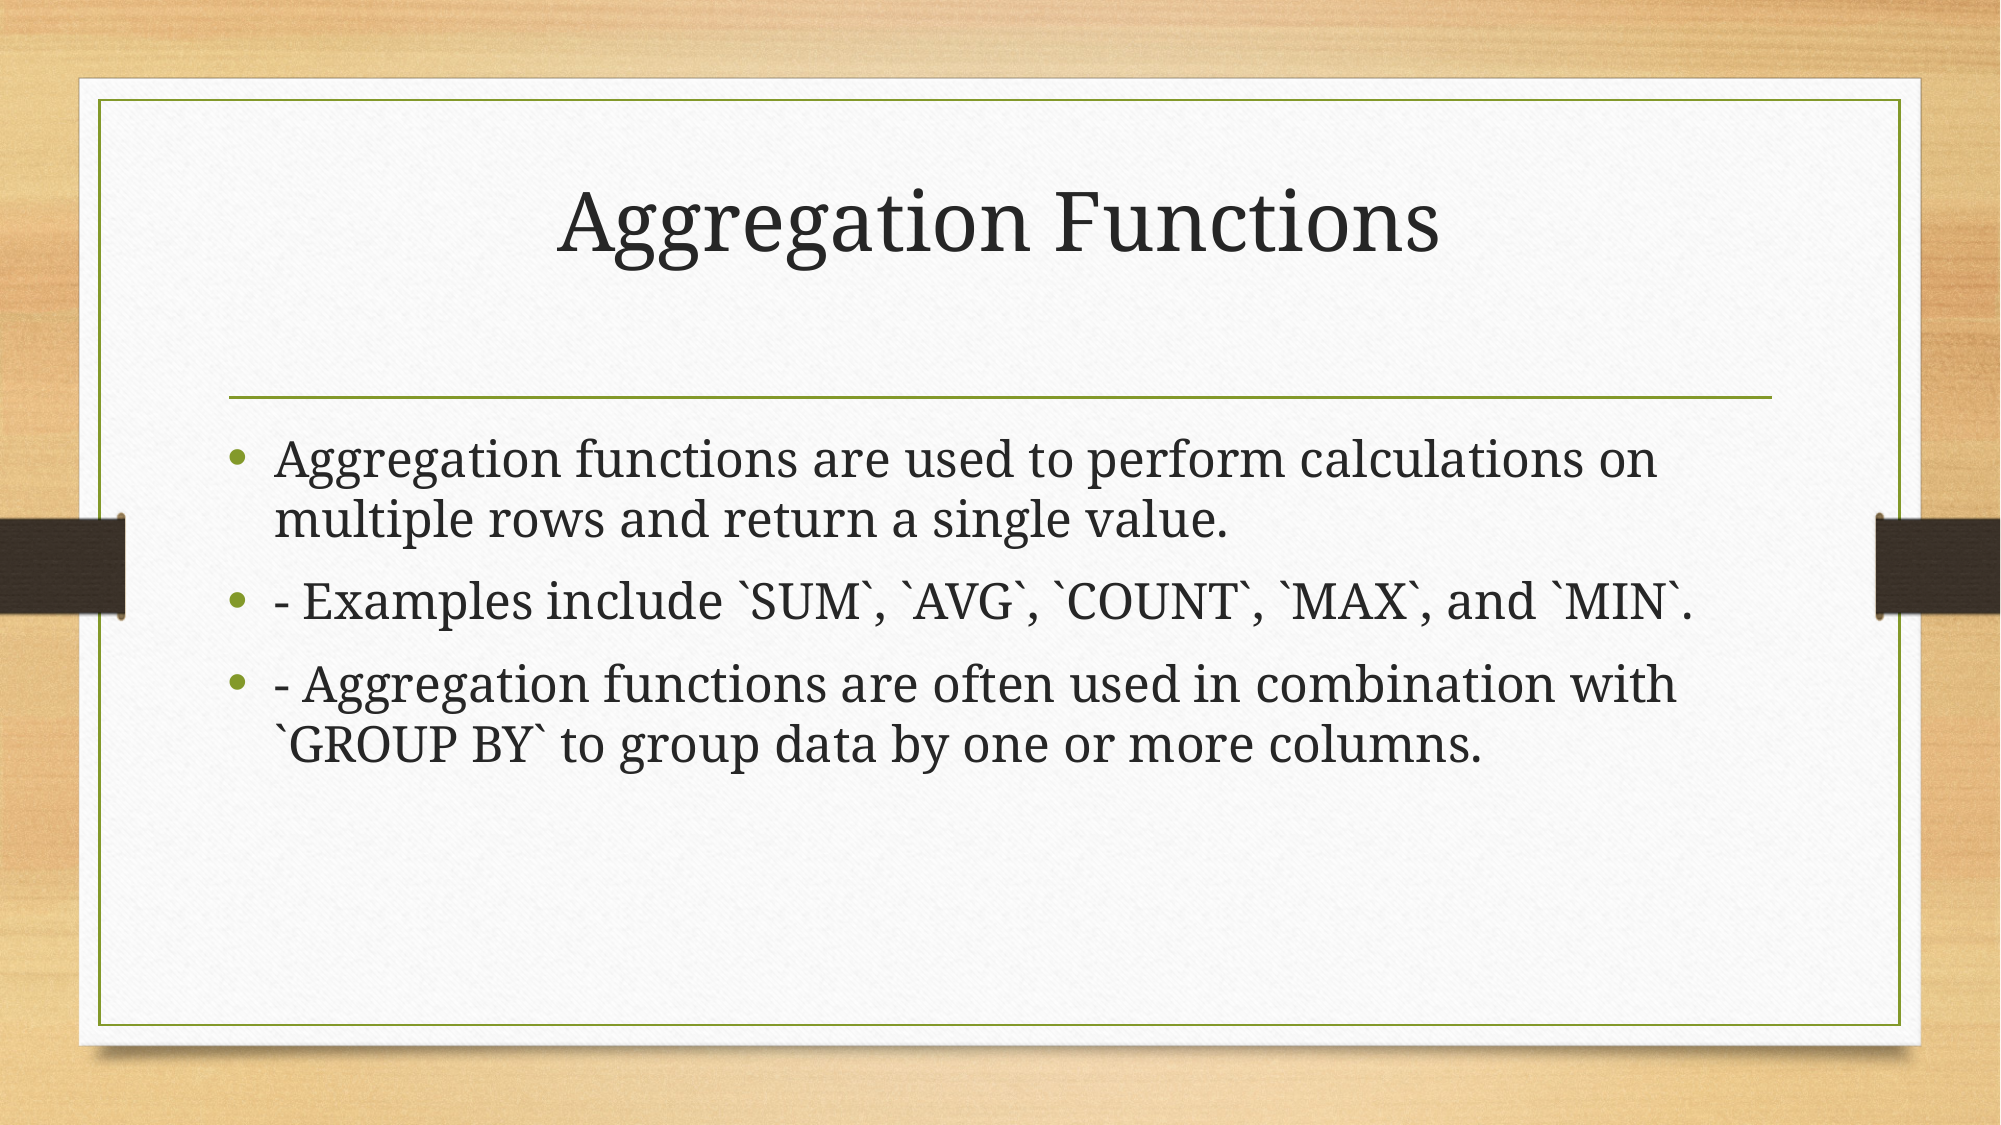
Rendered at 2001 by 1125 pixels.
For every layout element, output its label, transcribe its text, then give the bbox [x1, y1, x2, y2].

picture [0, 0, 2001, 1125]
list Aggregation functions are used to perform calculations on multiple rows and return a single value. - Examples include `SUM`, `AVG`, `COUNT`, `MAX`, and `MIN`. - Aggregation functions are often used in combination with `GROUP BY` to group data by one or more columns. [212, 419, 1788, 964]
title Aggregation Functions [212, 161, 1788, 375]
